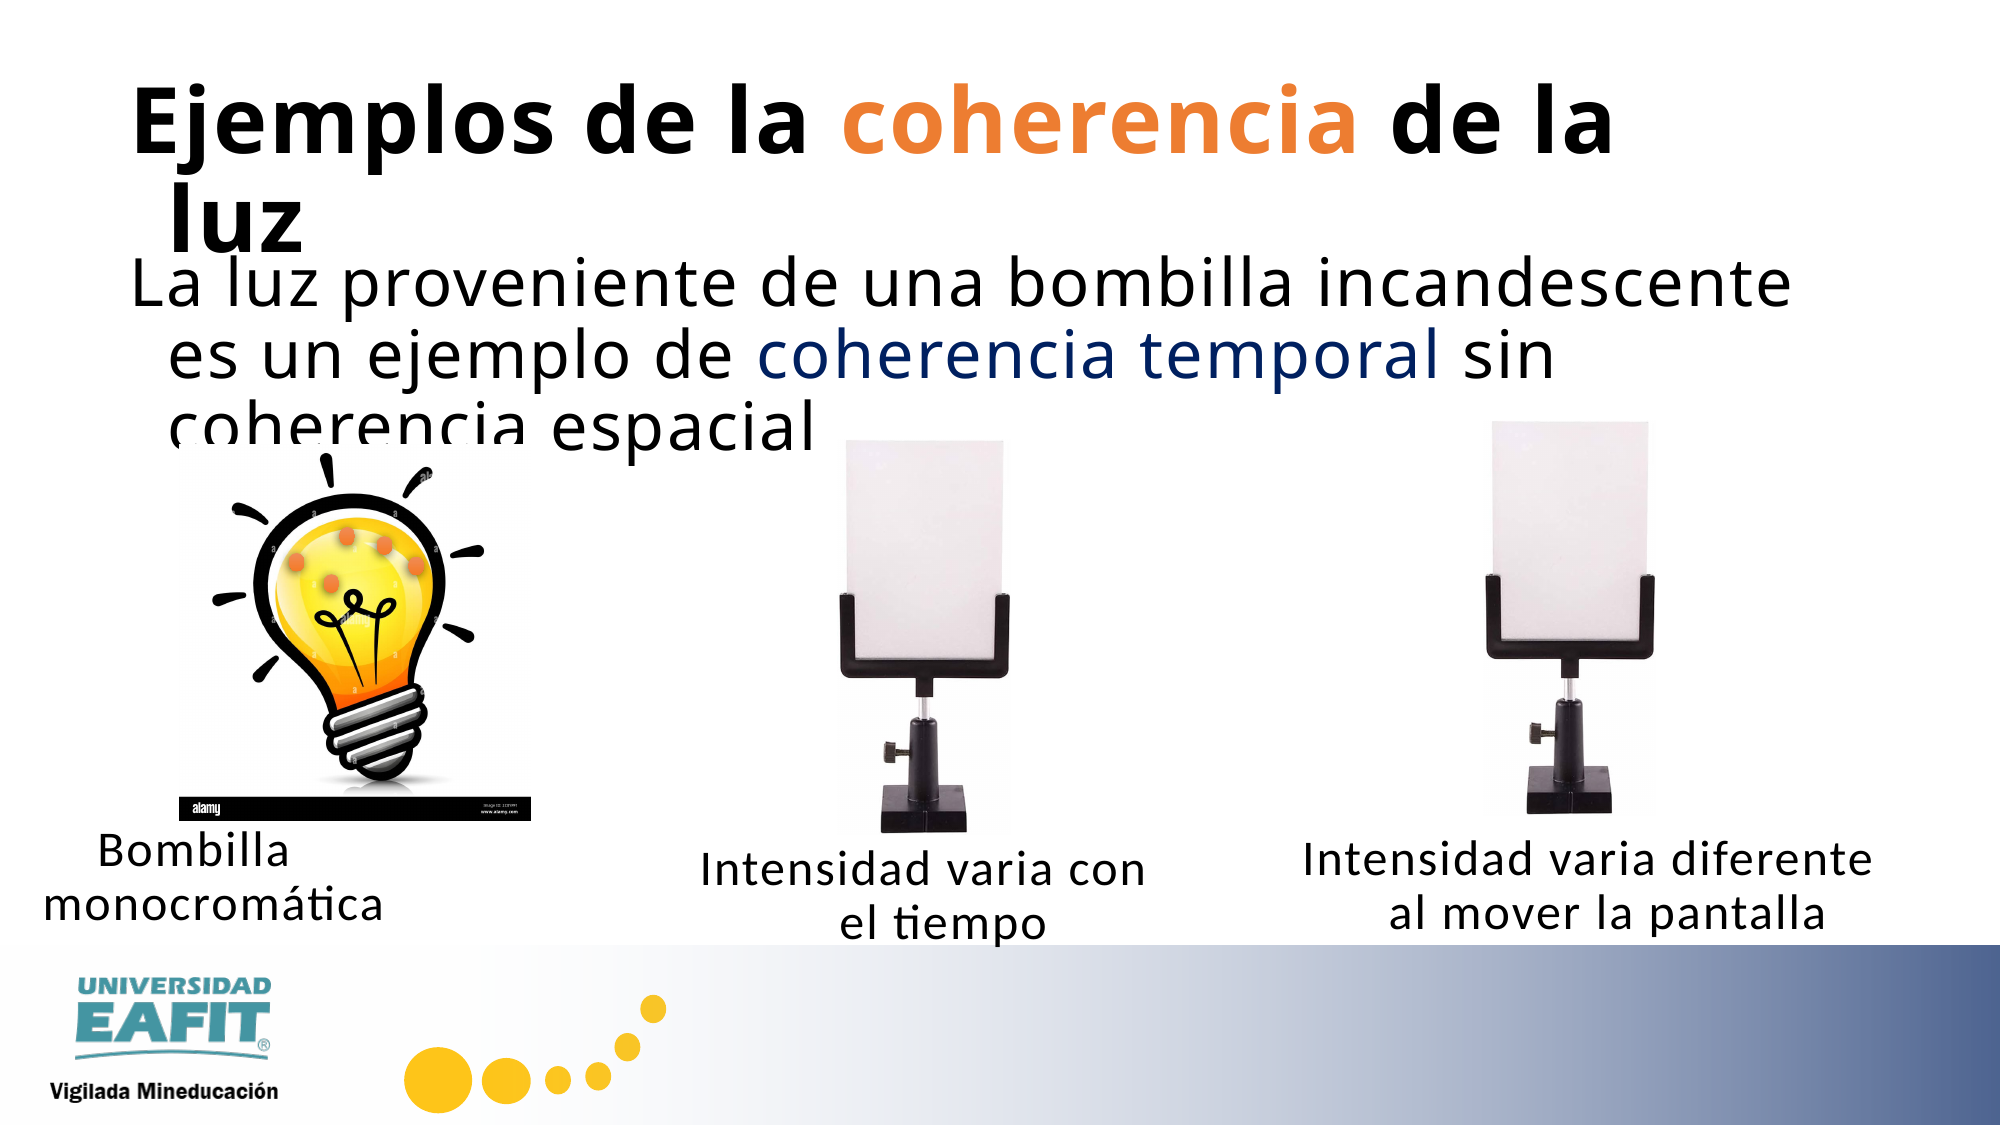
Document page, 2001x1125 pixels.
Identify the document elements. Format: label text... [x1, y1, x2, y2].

text_box La luz proveniente de una bombilla incandescente es un ejemplo de coherencia temporal sin coherencia espacial [115, 241, 1904, 439]
text_box Bombilla monocromática [0, 815, 445, 941]
text_box Intensidad varia con el tiempo [674, 834, 1174, 959]
text_box Ejemplos de la coherencia de la luz [114, 66, 1668, 191]
picture [837, 439, 1011, 836]
picture [36, 977, 297, 1119]
picture [179, 444, 531, 821]
text_box [0, 944, 2000, 1125]
text_box Intensidad varia diferente al mover la pantalla [1278, 825, 1900, 950]
picture [1483, 420, 1656, 816]
